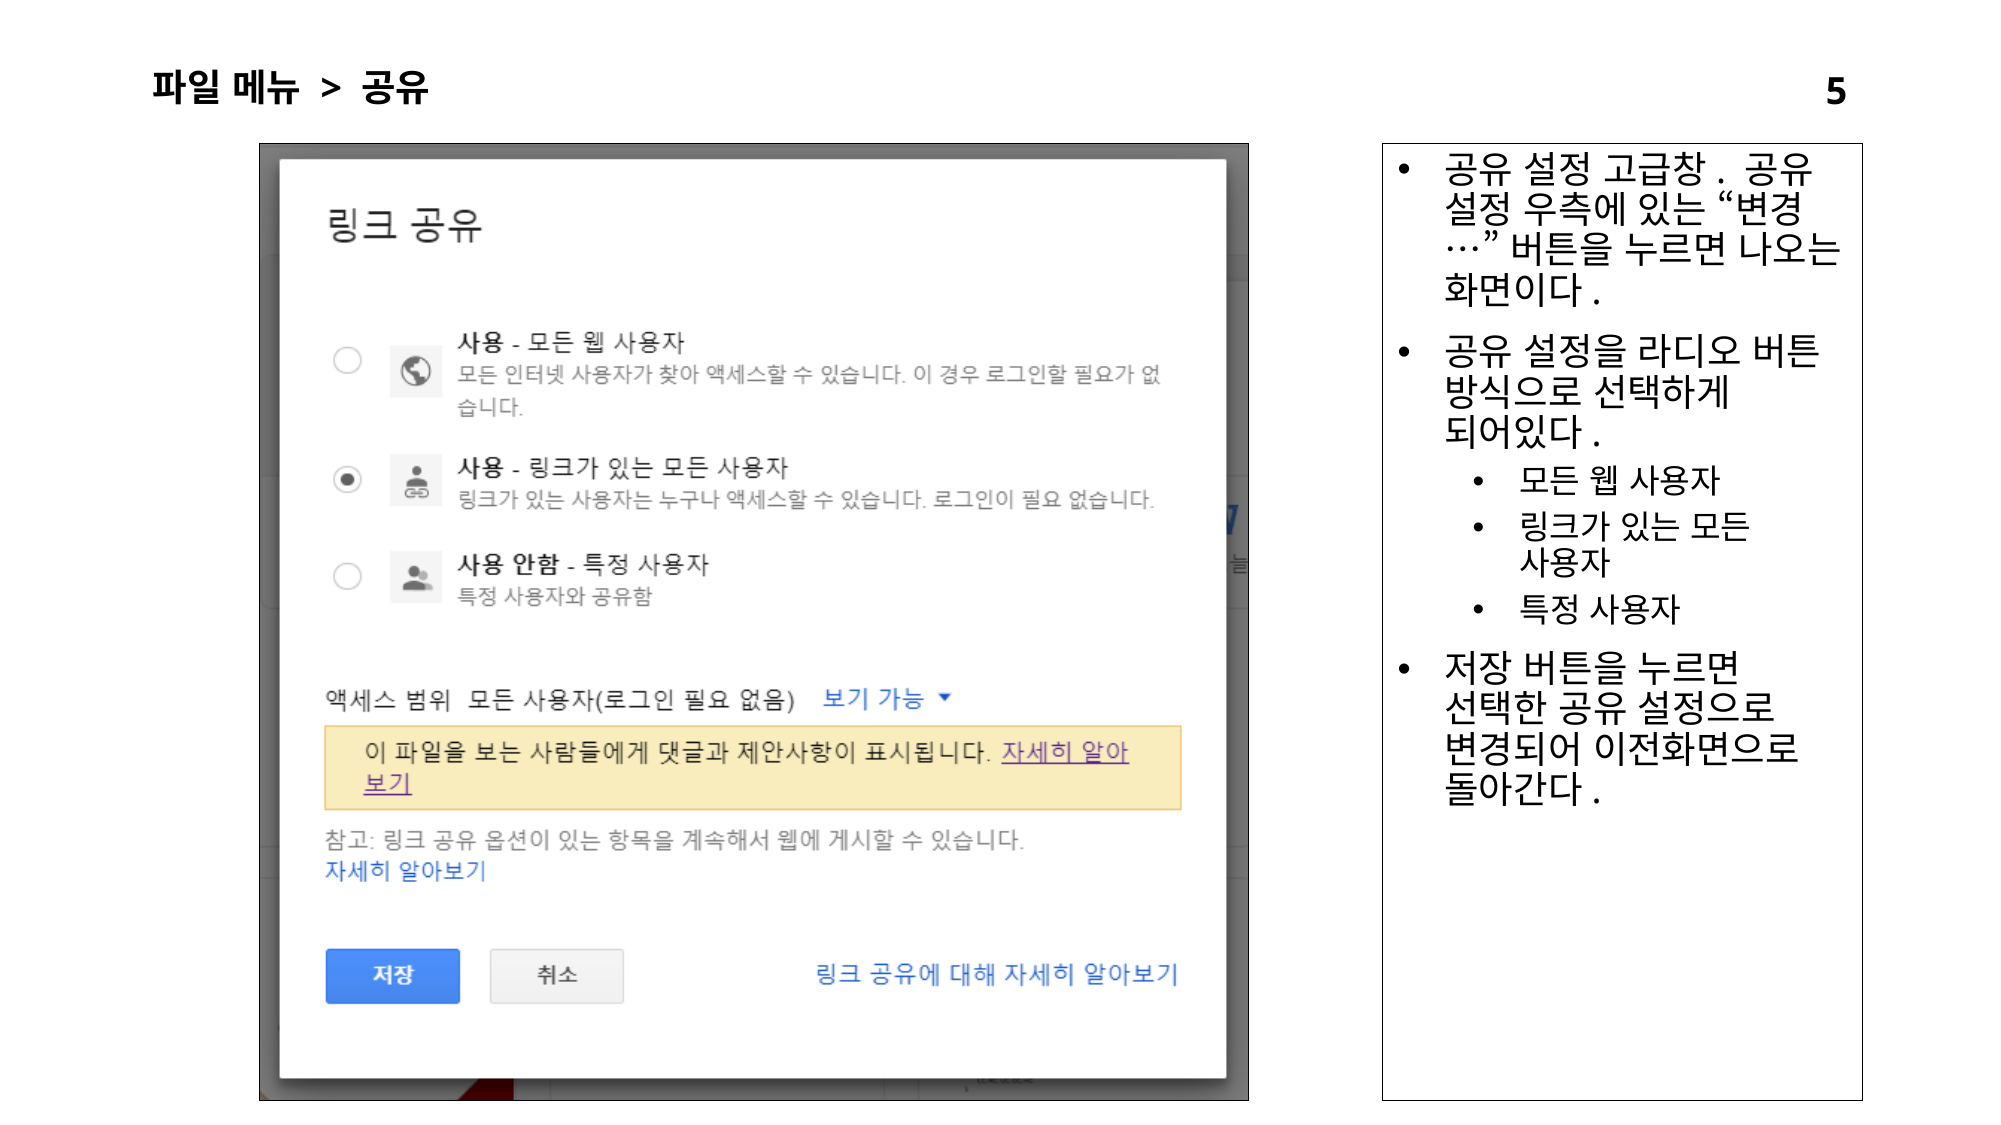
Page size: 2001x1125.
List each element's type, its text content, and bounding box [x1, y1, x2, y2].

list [259, 143, 1249, 1101]
title 파일 메뉴 > 공유 [137, 59, 1000, 120]
list 5 [1316, 59, 1863, 120]
list 공유 설정 고급창. 공유 설정 우측에 있는 “변경…” 버튼을 누르면 나오는 화면이다. 공유 설정을 라디오 버튼 방식으로 선택하게 되어있다. 모든 웹 사용자 링크가 있는 모든 사용자 특정 사용자 저장 버튼을 누르면 선택한 공유 설정으로 변경되어 이전화면으로 돌아간다. [1382, 143, 1863, 1101]
